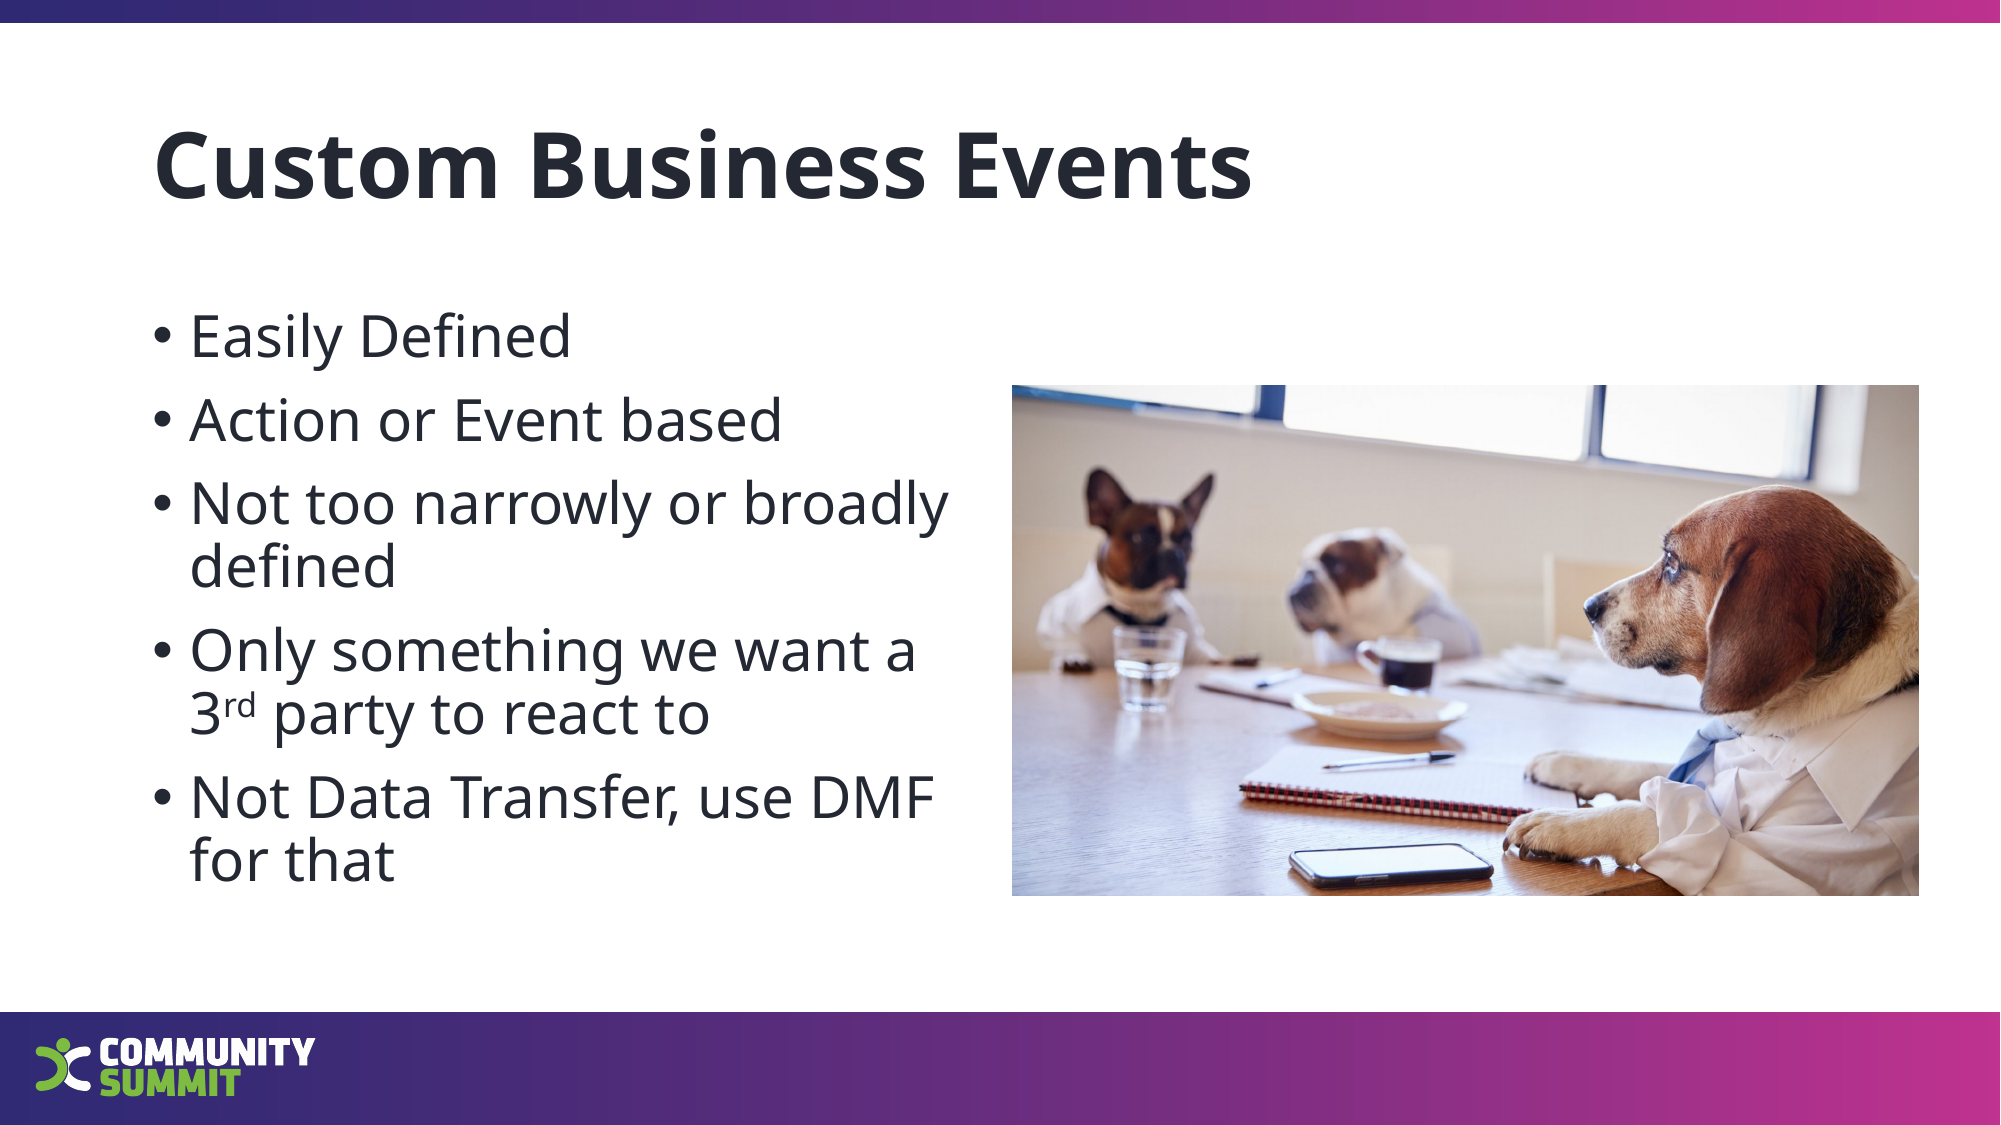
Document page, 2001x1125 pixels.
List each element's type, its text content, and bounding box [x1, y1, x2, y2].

picture [0, 0, 2000, 23]
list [1012, 385, 1919, 896]
picture [0, 1012, 2000, 1125]
list Easily Defined Action or Event based Not too narrowly or broadly defined Only something we want a 3rd party to react to Not Data Transfer, use DMF for that [137, 299, 988, 1014]
title Custom Business Events [137, 59, 1863, 278]
